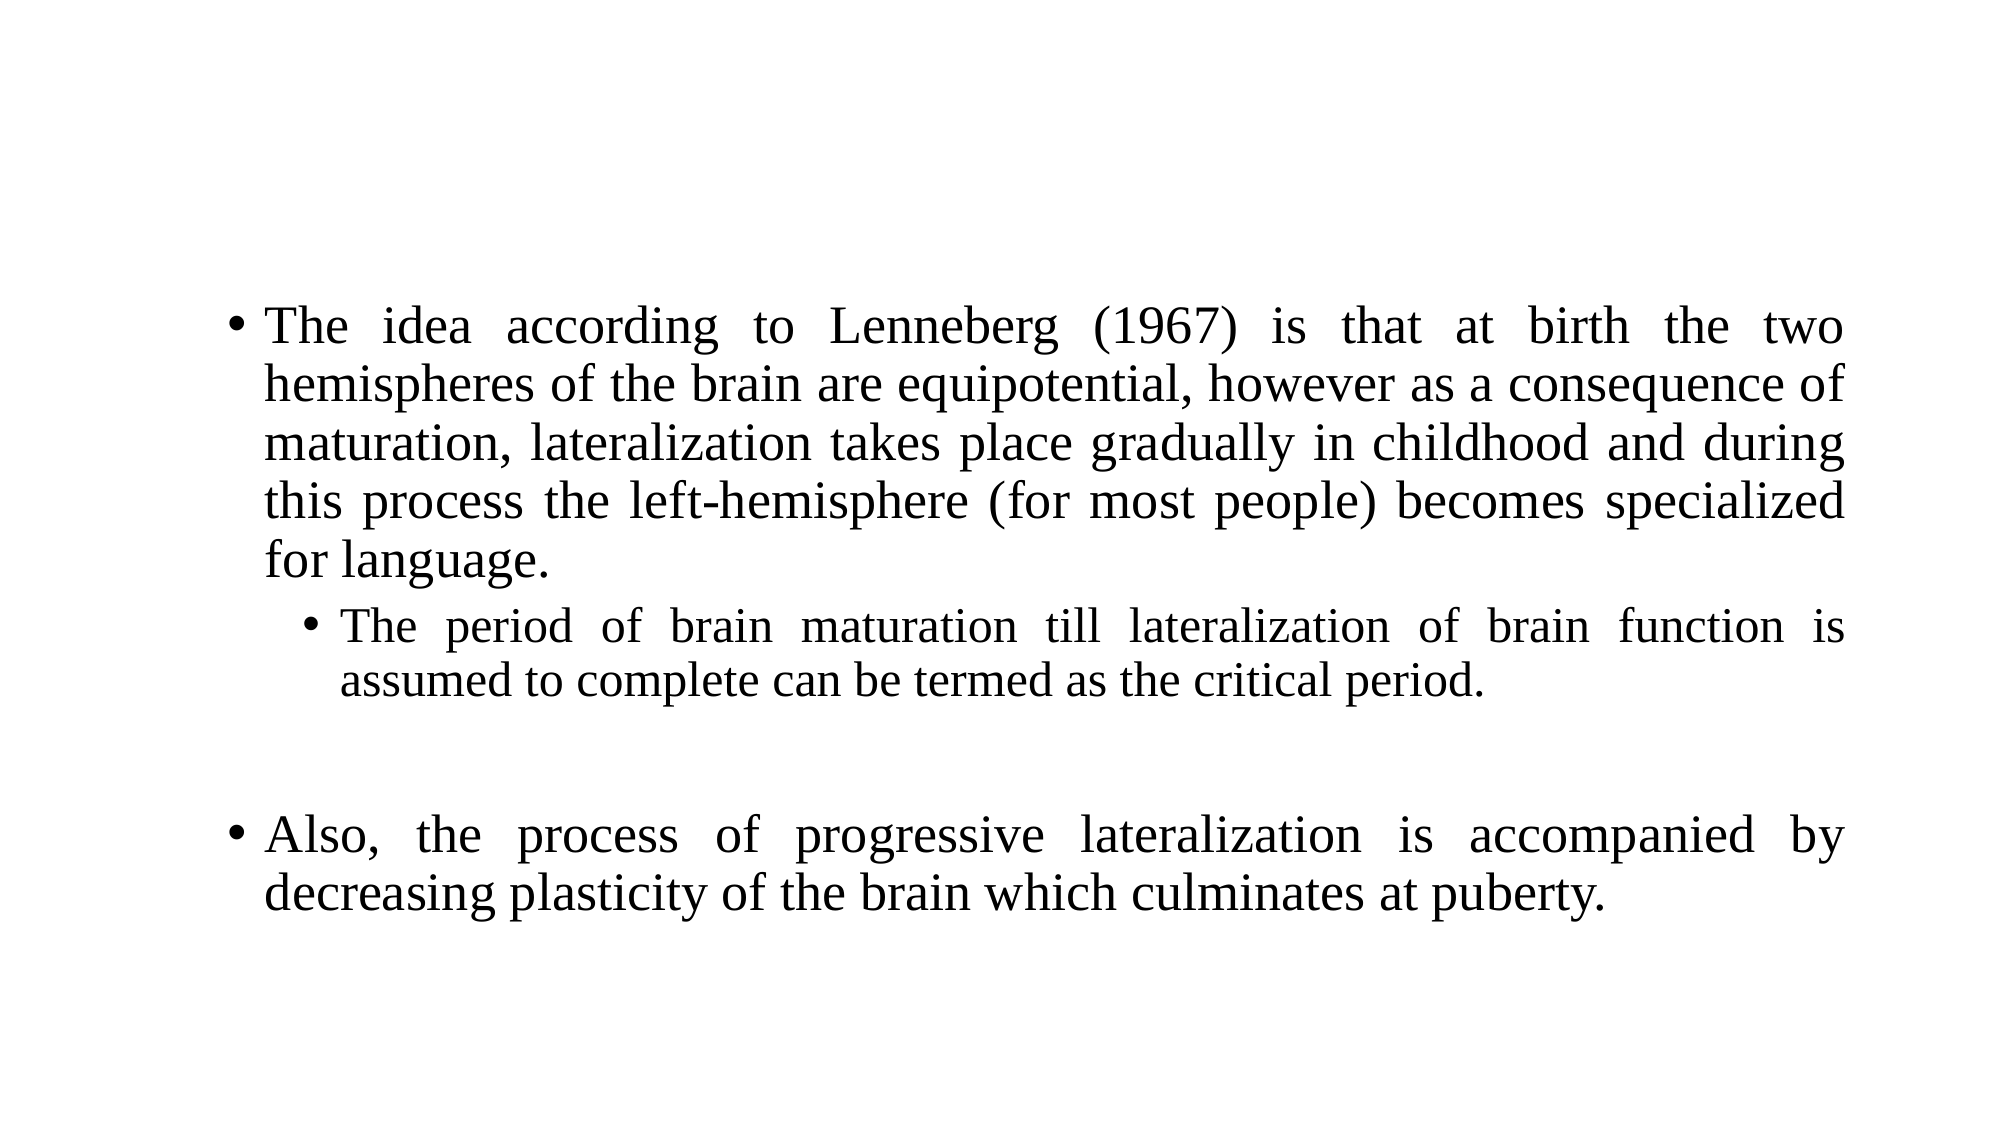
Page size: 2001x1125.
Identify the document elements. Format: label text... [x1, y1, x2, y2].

list The idea according to Lenneberg (1967) is that at birth the two hemispheres of the brain are equipotential, however as a consequence of maturation, lateralization takes place gradually in childhood and during this process the left-hemisphere (for most people) becomes specialized for language. The period of brain maturation till lateralization of brain function is assumed to complete can be termed as the critical period. Also, the process of progressive lateralization is accompanied by decreasing plasticity of the brain which culminates at puberty. [137, 120, 1863, 1014]
